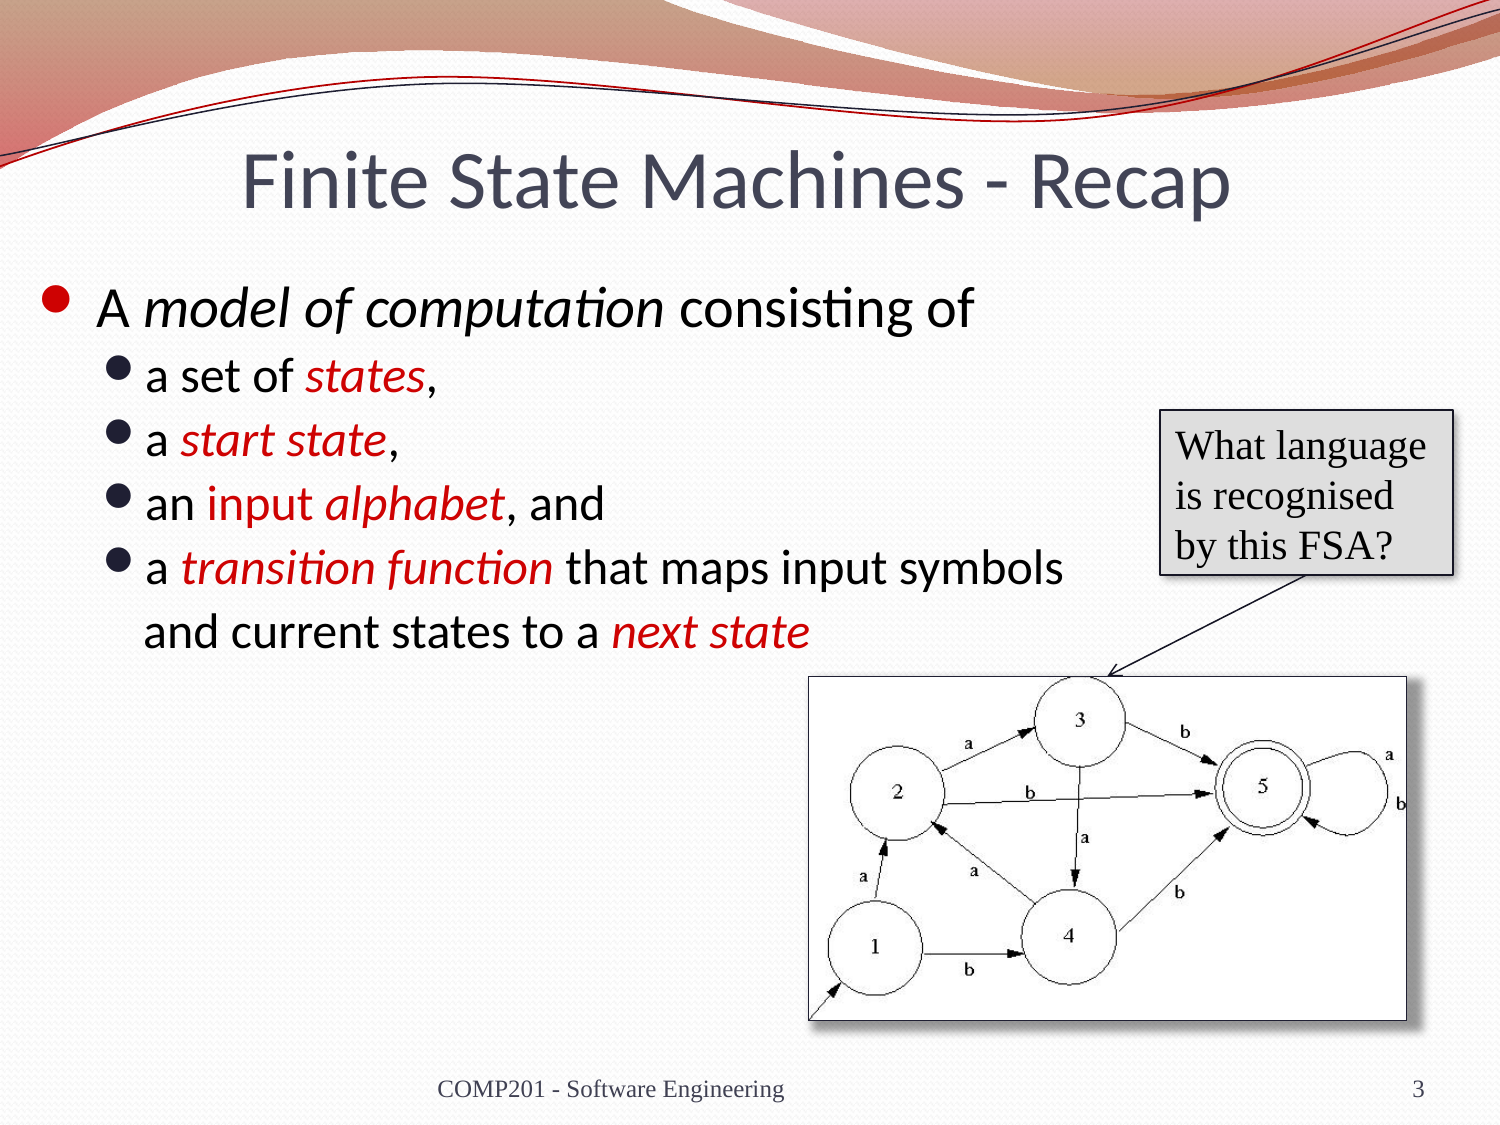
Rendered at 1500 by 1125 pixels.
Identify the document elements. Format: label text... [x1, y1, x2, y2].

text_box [1157, 526, 1257, 727]
slide_number 3 [1299, 1042, 1425, 1103]
footer COMP201 - Software Engineering [1150, 528, 1157, 653]
list A model of computation consisting of a set of states, a start state, an input alphabet, and a transition function that maps input symbols and current states to a next state [23, 269, 1399, 945]
text_box What language is recognised by this FSA? [1160, 410, 1454, 575]
picture [808, 675, 1407, 1022]
title Finite State Machines - Recap [62, 43, 1413, 225]
text_box [1257, 528, 1262, 575]
footer COMP201 - Software Engineering [437, 1042, 988, 1103]
footer COMP201 - Software Engineering [801, 677, 808, 945]
